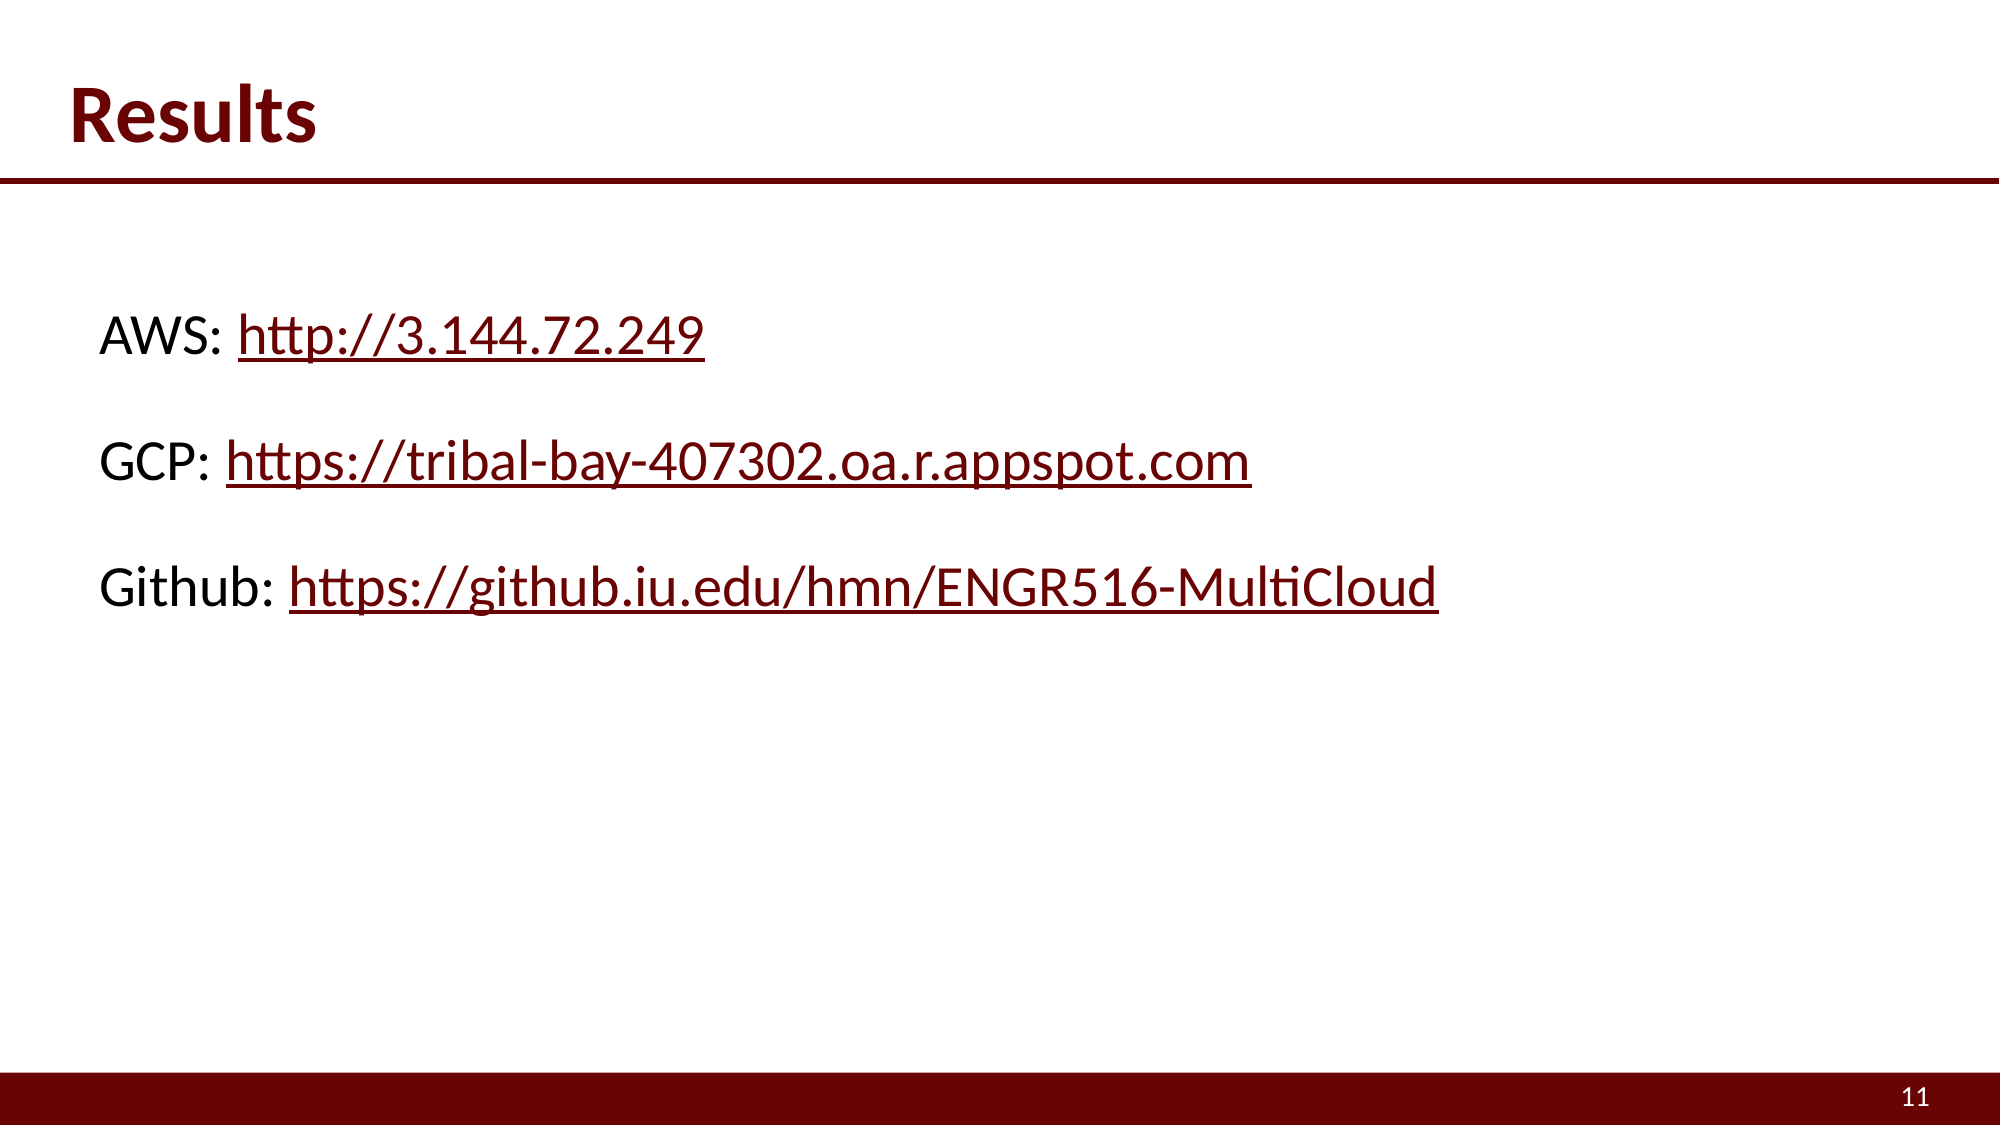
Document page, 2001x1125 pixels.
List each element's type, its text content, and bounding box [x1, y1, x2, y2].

slide_number ‹#› [1868, 1101, 1945, 1125]
list AWS: http://3.144.72.249 GCP: https://tribal-bay-407302.oa.r.appspot.com Github: https://github.iu.edu/hmn/ENGR516-MultiCloud [54, 227, 1945, 1101]
title Results [54, 40, 1945, 191]
